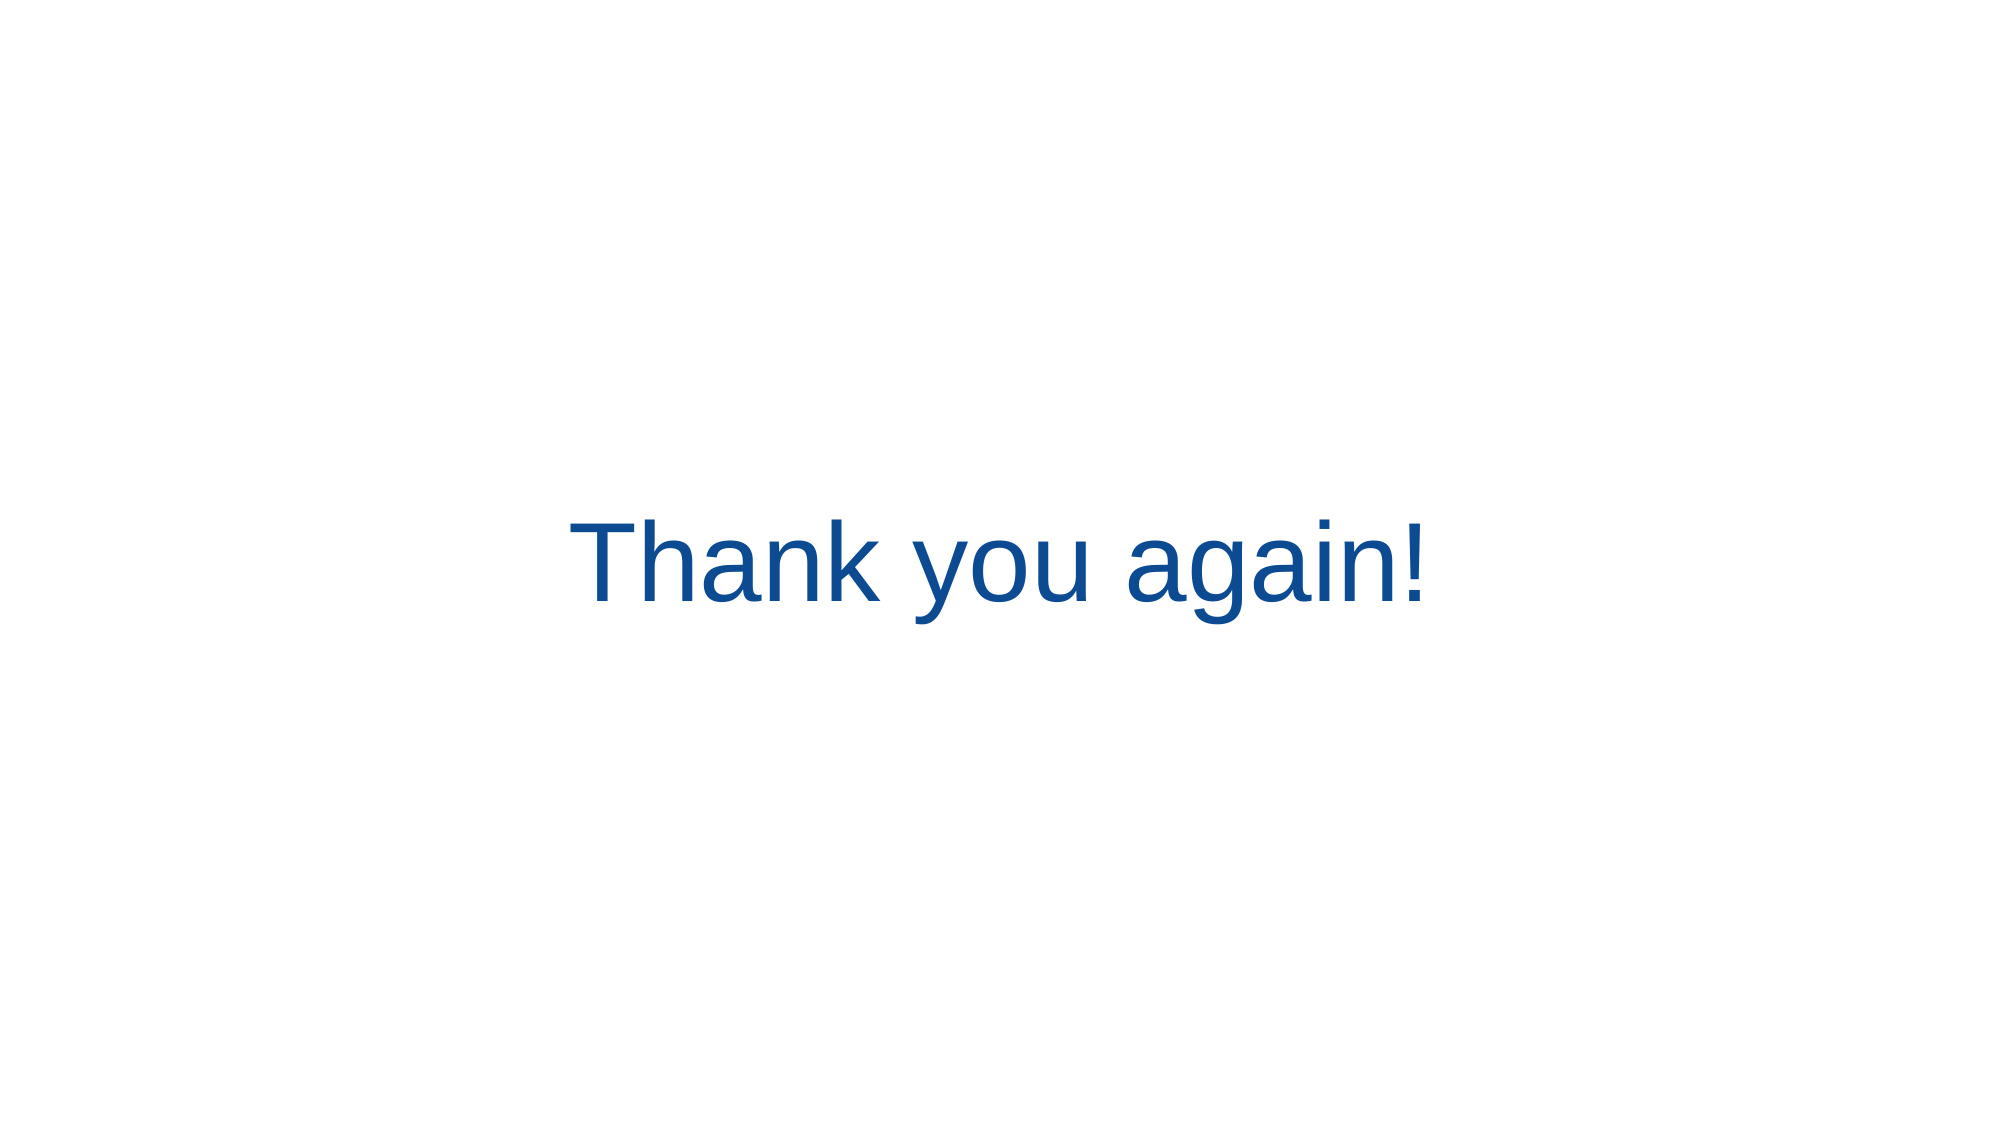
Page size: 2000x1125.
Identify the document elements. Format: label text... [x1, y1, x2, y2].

title Thank you again! [99, 489, 1900, 645]
